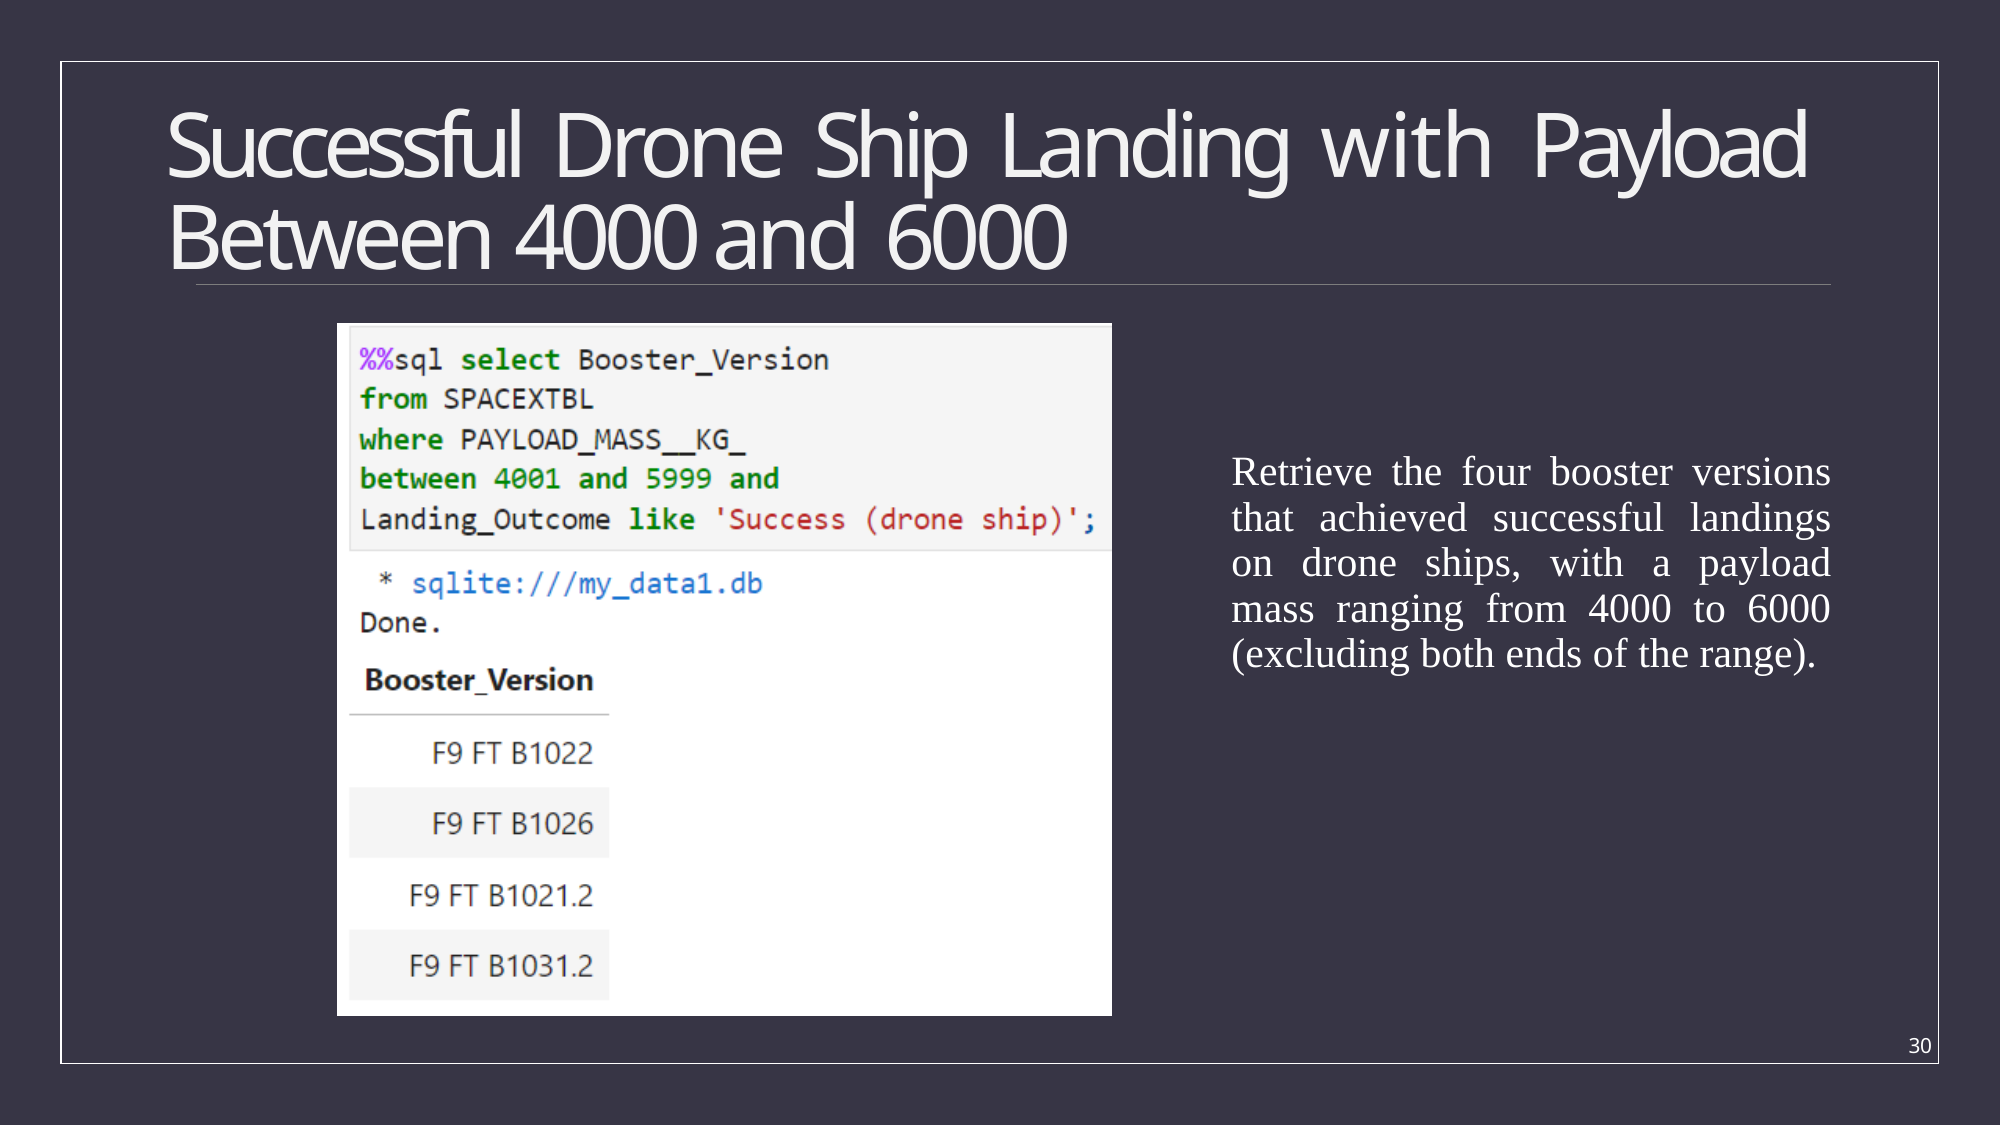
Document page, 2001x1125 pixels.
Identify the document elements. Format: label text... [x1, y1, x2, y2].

picture [337, 323, 1112, 1016]
text_box Retrieve the four booster versions that achieved successful landings on drone ships, with a payload mass ranging from 4000 to 6000 (excluding both ends of the range). [1229, 443, 1833, 677]
title Successful Drone Ship Landing with Payload Between 4000 and 6000 [163, 83, 1831, 290]
slide_number 30 [1692, 408, 1932, 1062]
